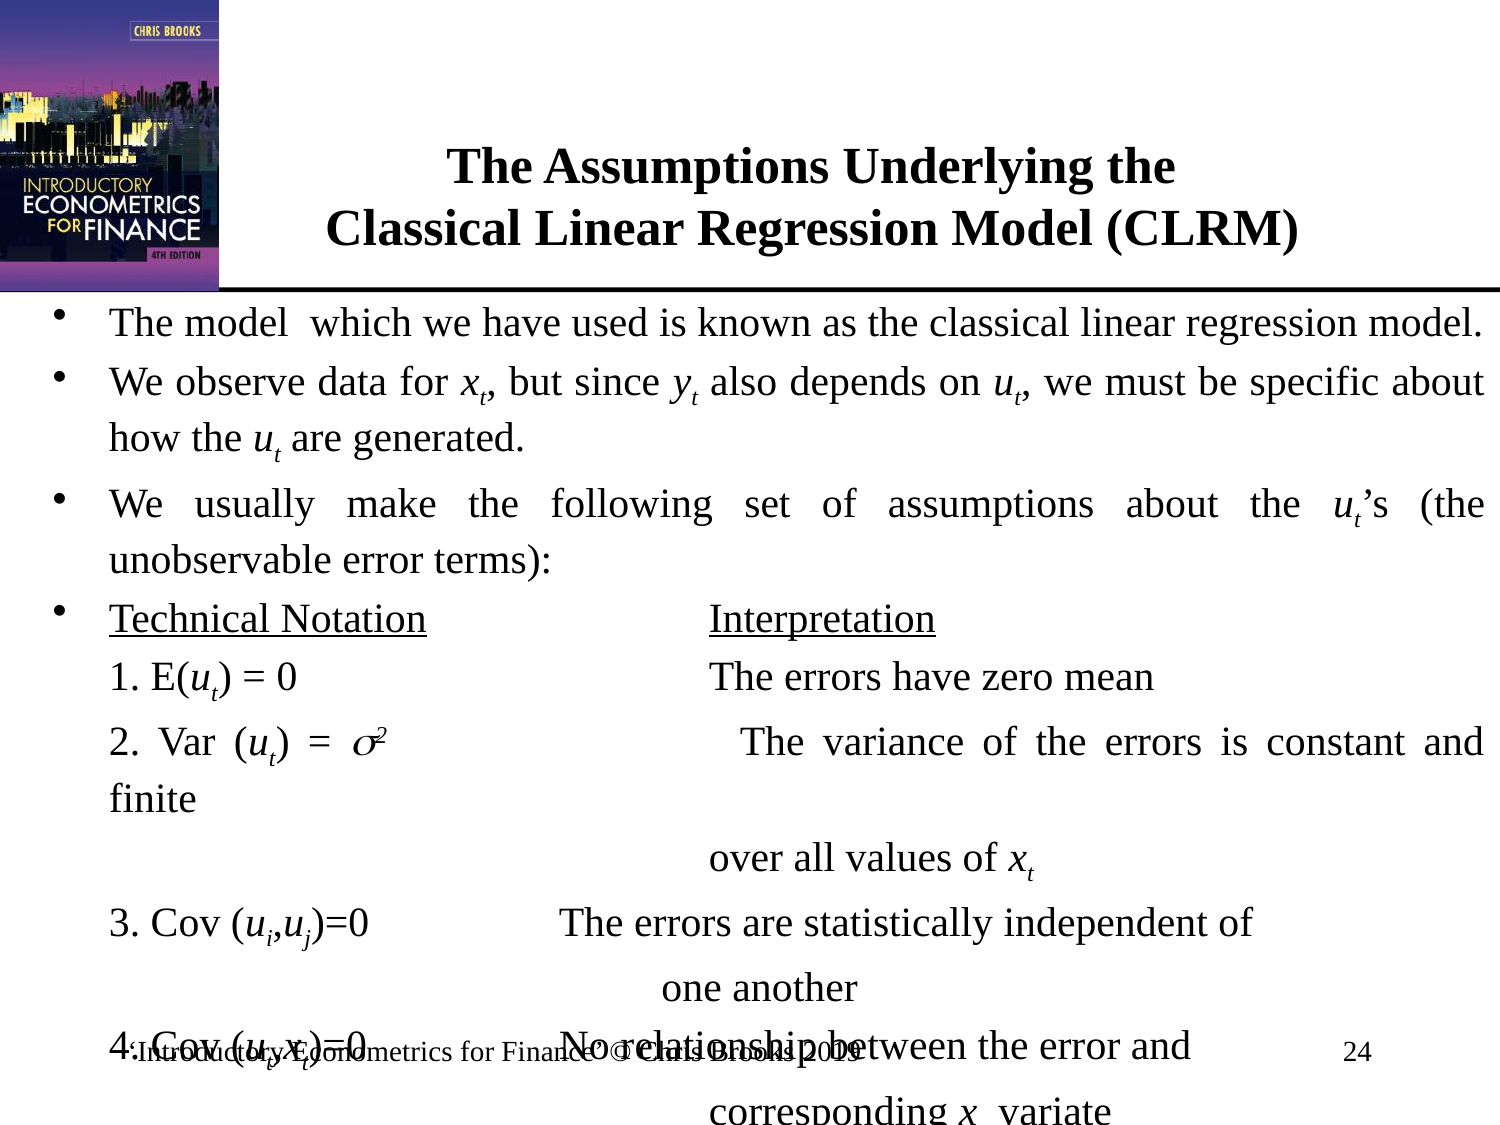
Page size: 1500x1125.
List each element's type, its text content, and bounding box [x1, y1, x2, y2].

list The model which we have used is known as the classical linear regression model. We observe data for xt, but since yt also depends on ut, we must be specific about how the ut are generated. We usually make the following set of assumptions about the ut’s (the unobservable error terms): Technical Notation Interpretation 1. E(ut) = 0 The errors have zero mean 2. Var (ut) = 2 The variance of the errors is constant and finite over all values of xt 3. Cov (ui,uj)=0 The errors are statistically independent of one another 4. Cov (ut,xt)=0 No relationship between the error and corresponding x variate [37, 287, 1500, 1050]
picture [0, 0, 219, 291]
title The Assumptions Underlying the Classical Linear Regression Model (CLRM) [174, 112, 1450, 275]
slide_number 24 [1074, 1050, 1388, 1101]
slide_number ‘Introductory Econometrics for Finance’ © Chris Brooks 2019 [112, 1050, 963, 1101]
